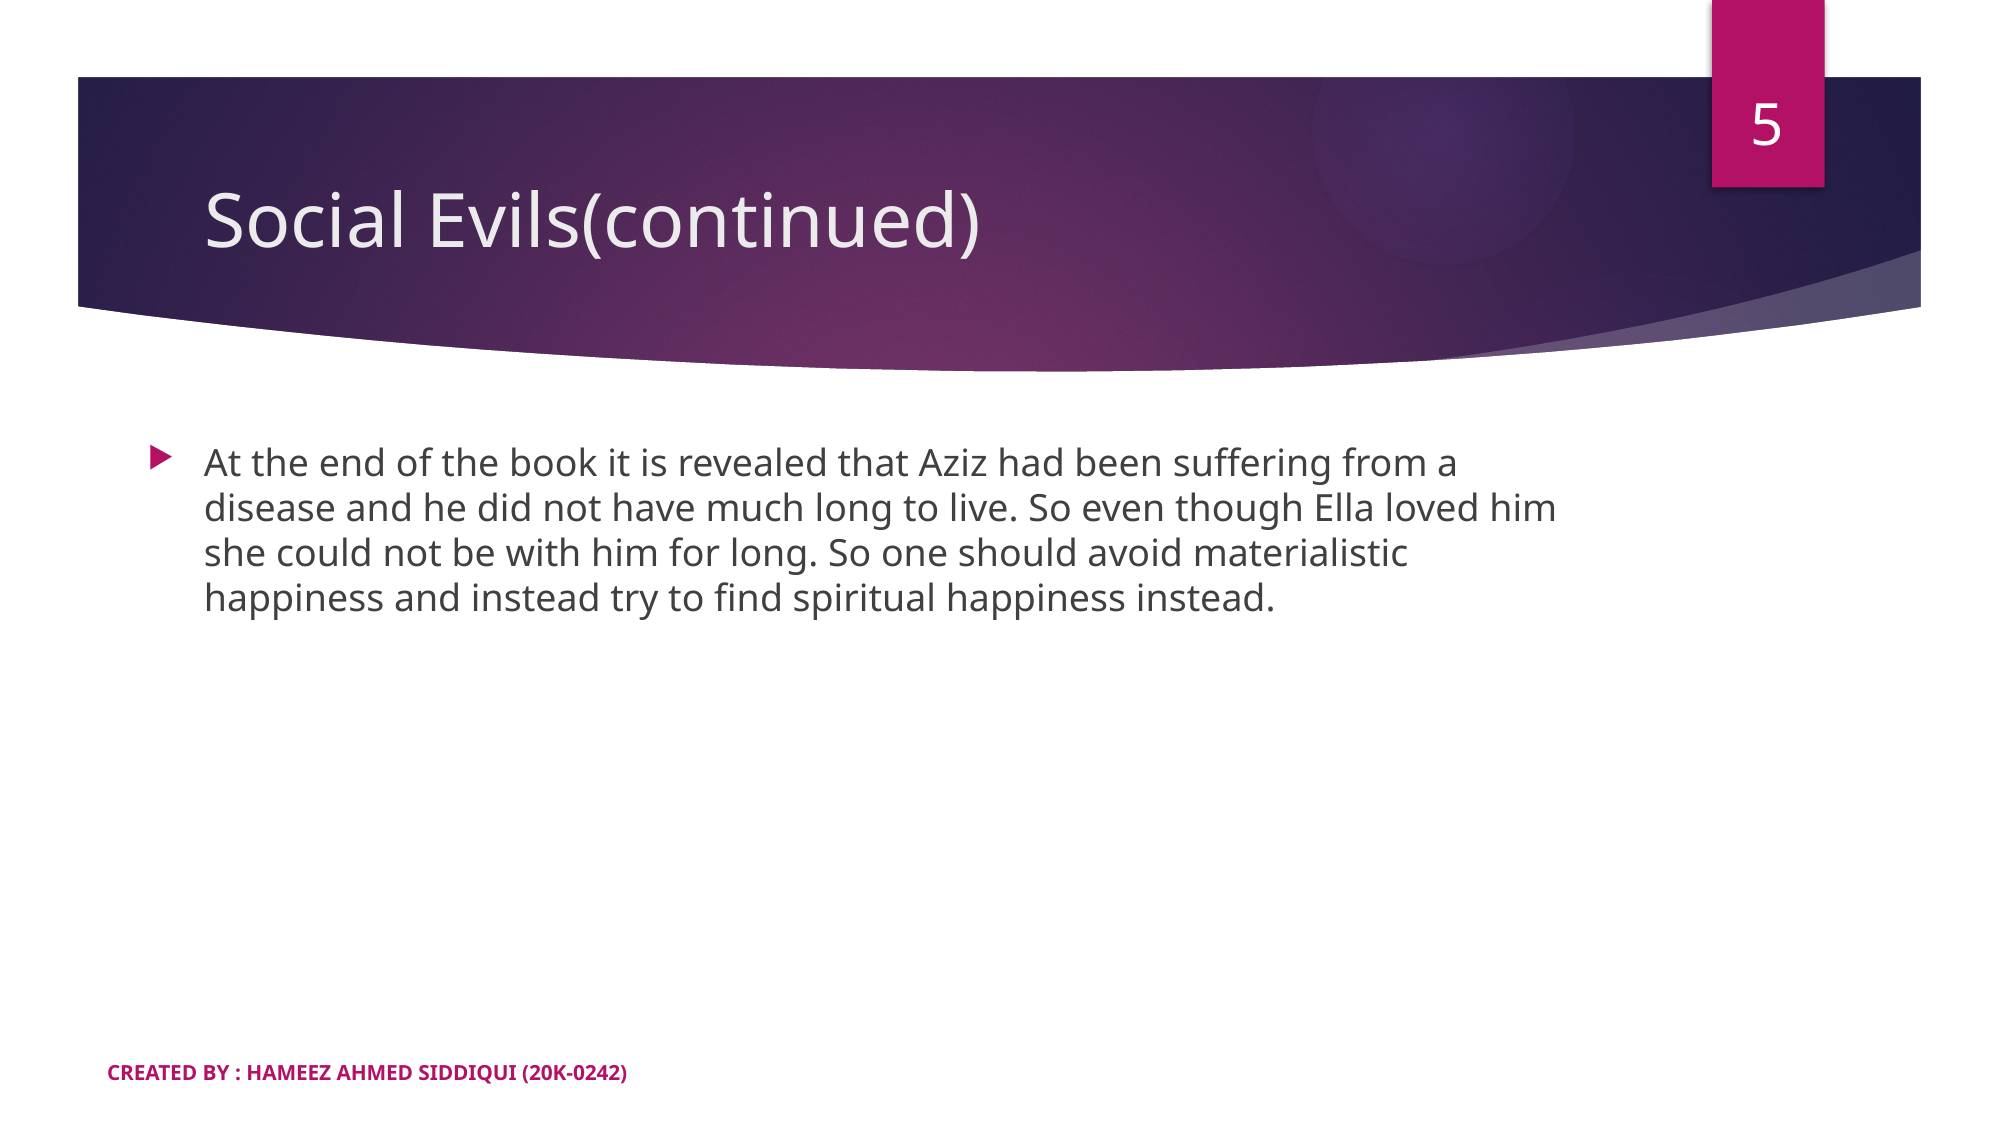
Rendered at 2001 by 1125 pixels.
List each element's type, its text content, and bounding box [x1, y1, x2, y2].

slide_number 5 [1698, 48, 1836, 175]
footer CREATED BY : HAMEEZ AHMED SIDDIQUI (20K-0242) [92, 1048, 726, 1099]
list At the end of the book it is revealed that Aziz had been suffering from a disease and he did not have much long to live. So even though Ella loved him she could not be with him for long. So one should avoid materialistic happiness and instead try to find spiritual happiness instead. [132, 431, 1581, 902]
title Social Evils(continued) [189, 159, 1627, 276]
